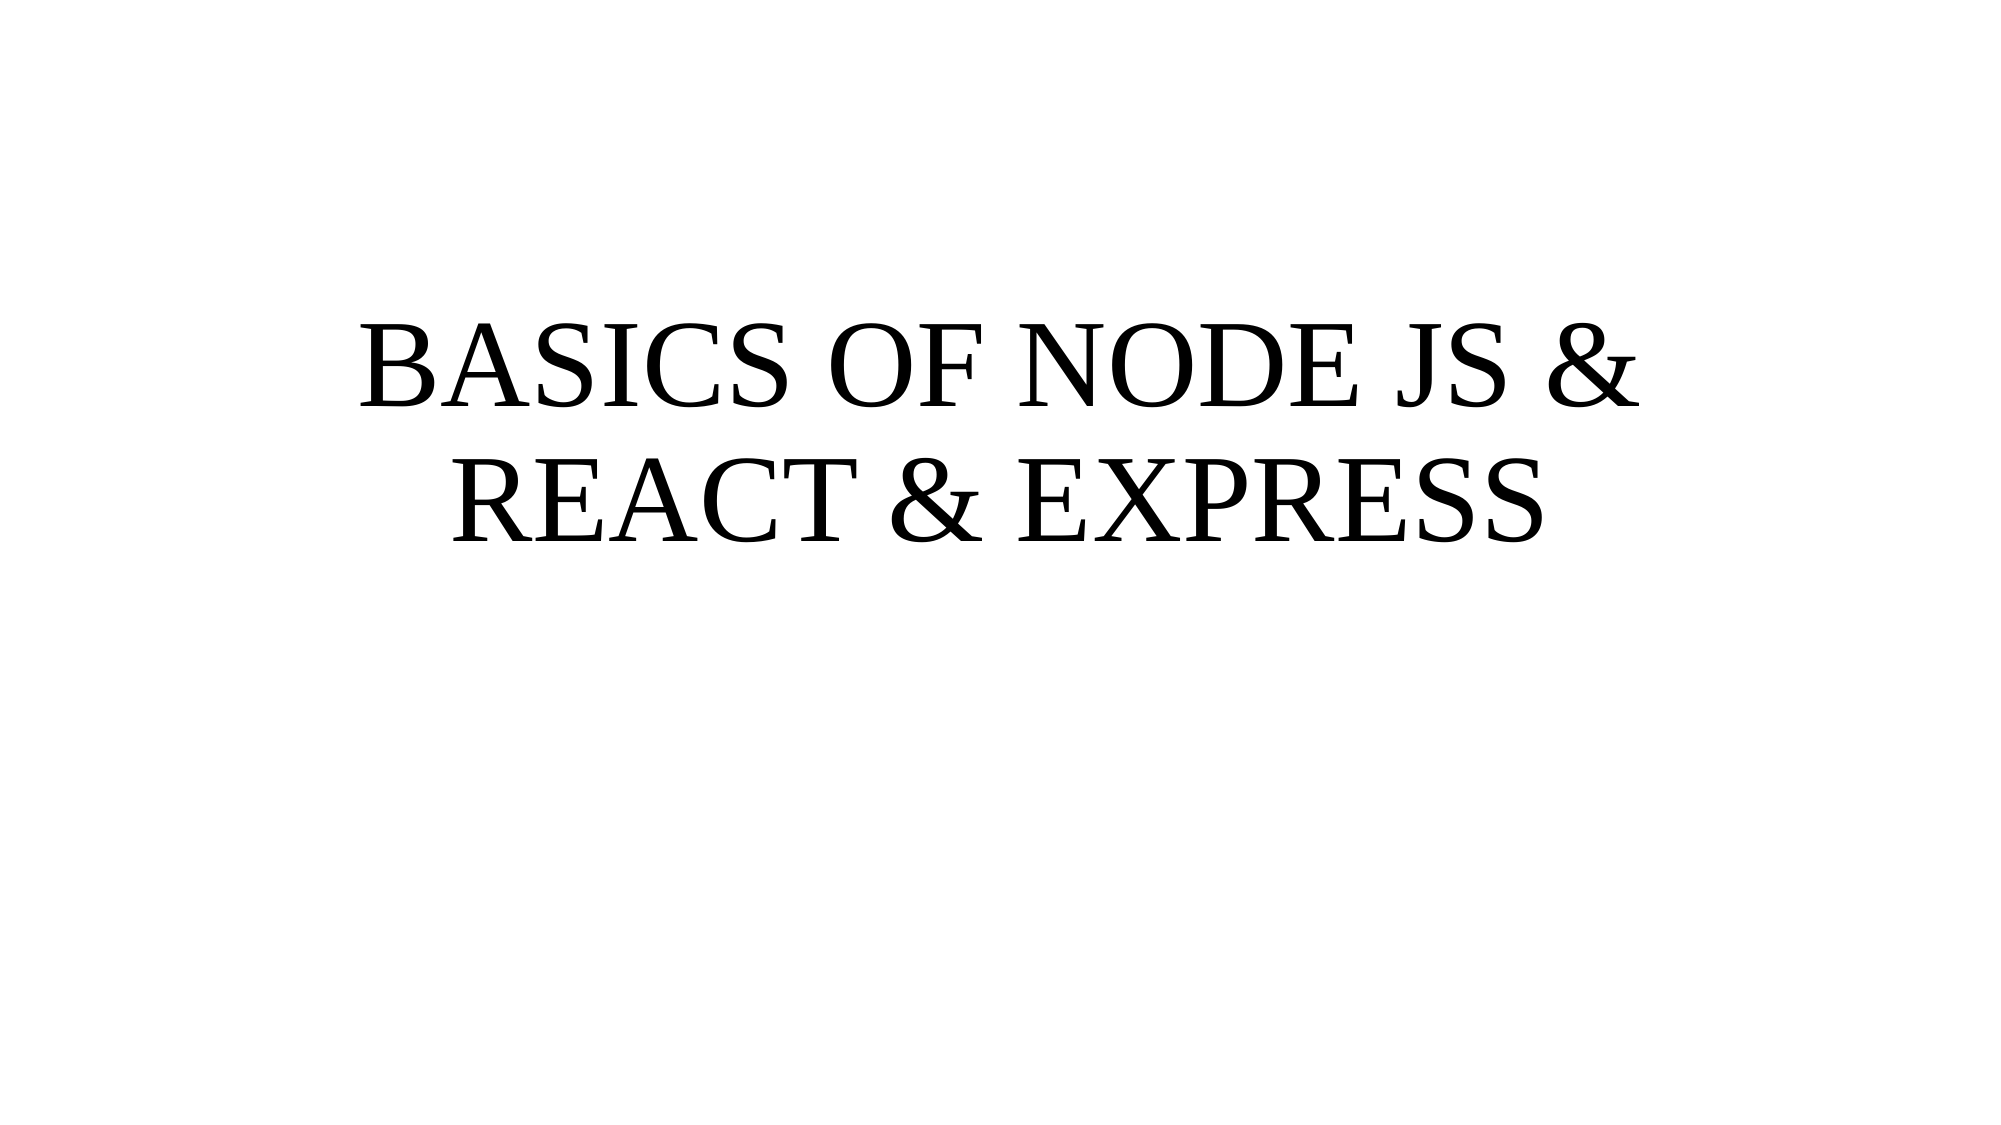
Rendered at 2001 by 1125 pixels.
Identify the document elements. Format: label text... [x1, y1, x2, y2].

title BASICS OF NODE JS & REACT & EXPRESS [249, 184, 1750, 576]
